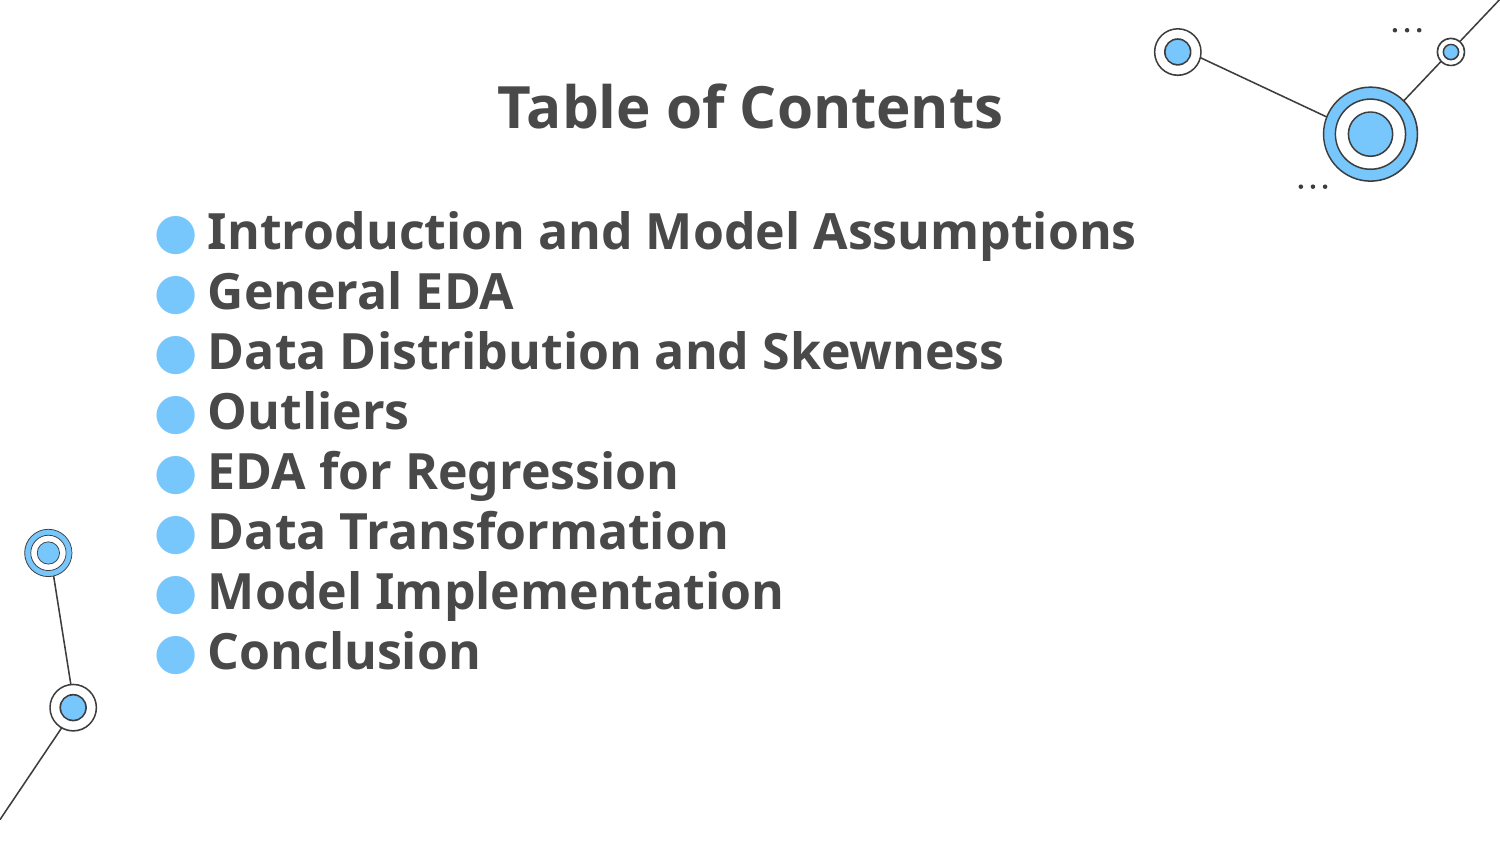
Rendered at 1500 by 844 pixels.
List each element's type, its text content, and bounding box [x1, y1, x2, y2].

title Table of Contents [415, 55, 1086, 150]
list Introduction and Model Assumptions General EDA Data Distribution and Skewness Outliers EDA for Regression Data Transformation Model Implementation Conclusion [117, 150, 1382, 729]
